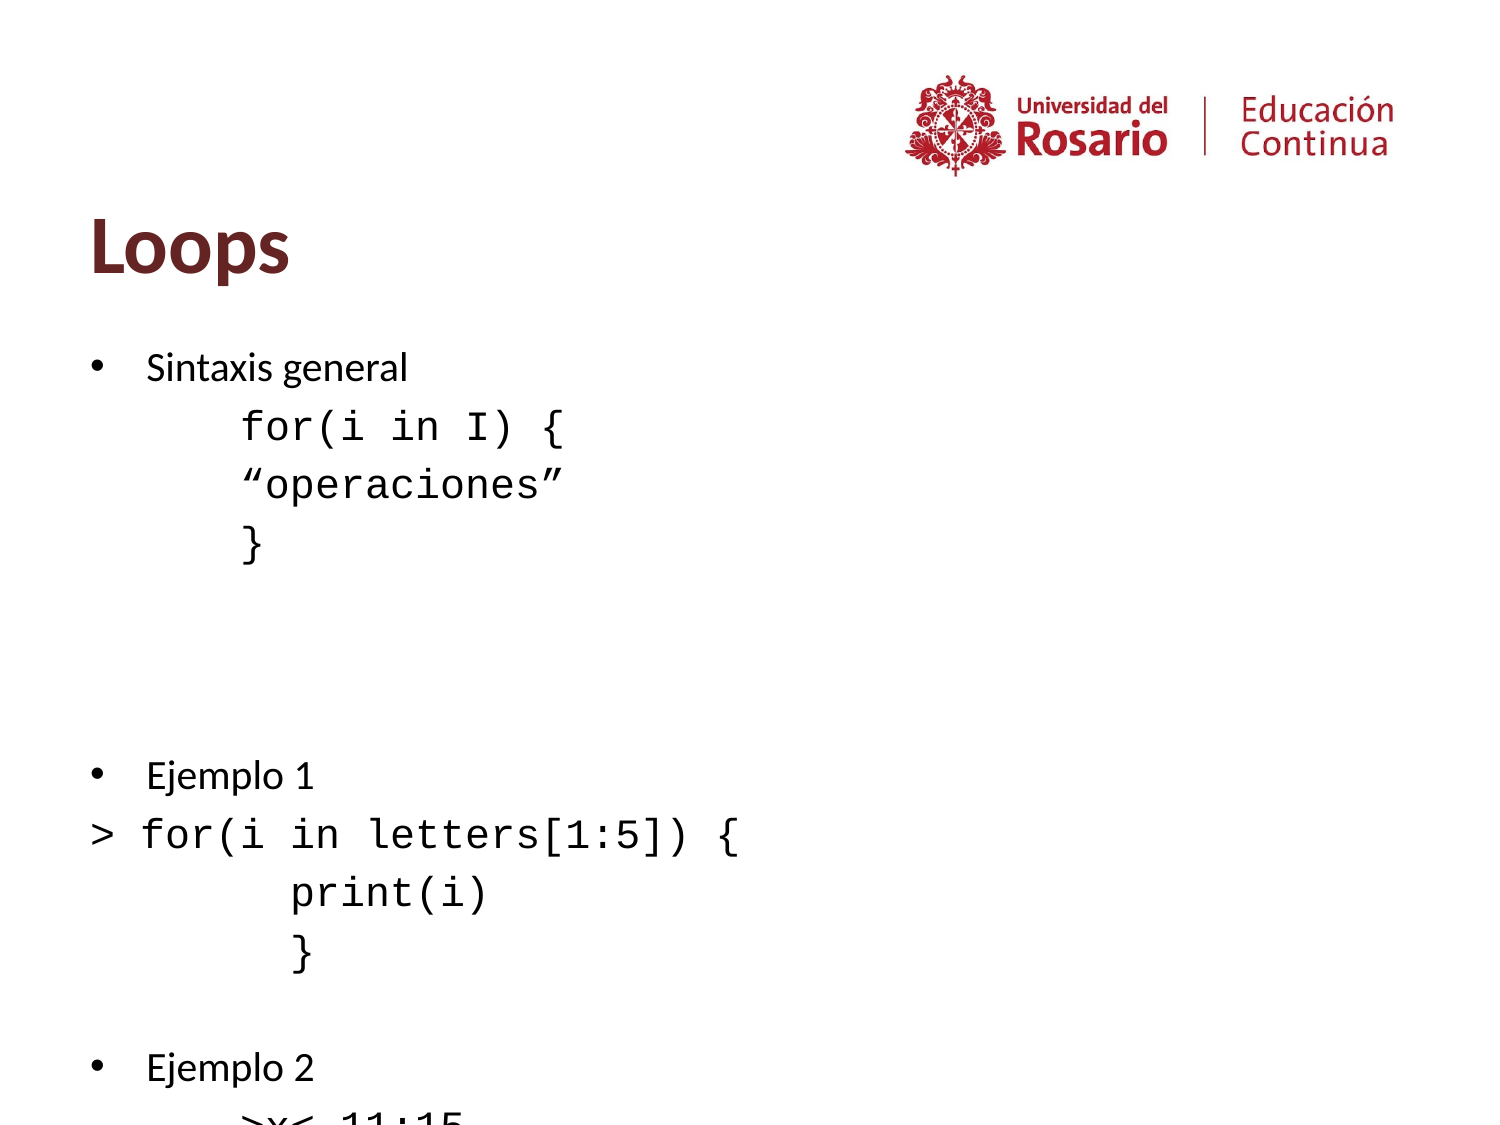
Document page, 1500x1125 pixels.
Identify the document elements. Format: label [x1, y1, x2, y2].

list [1, 0, 1500, 1124]
